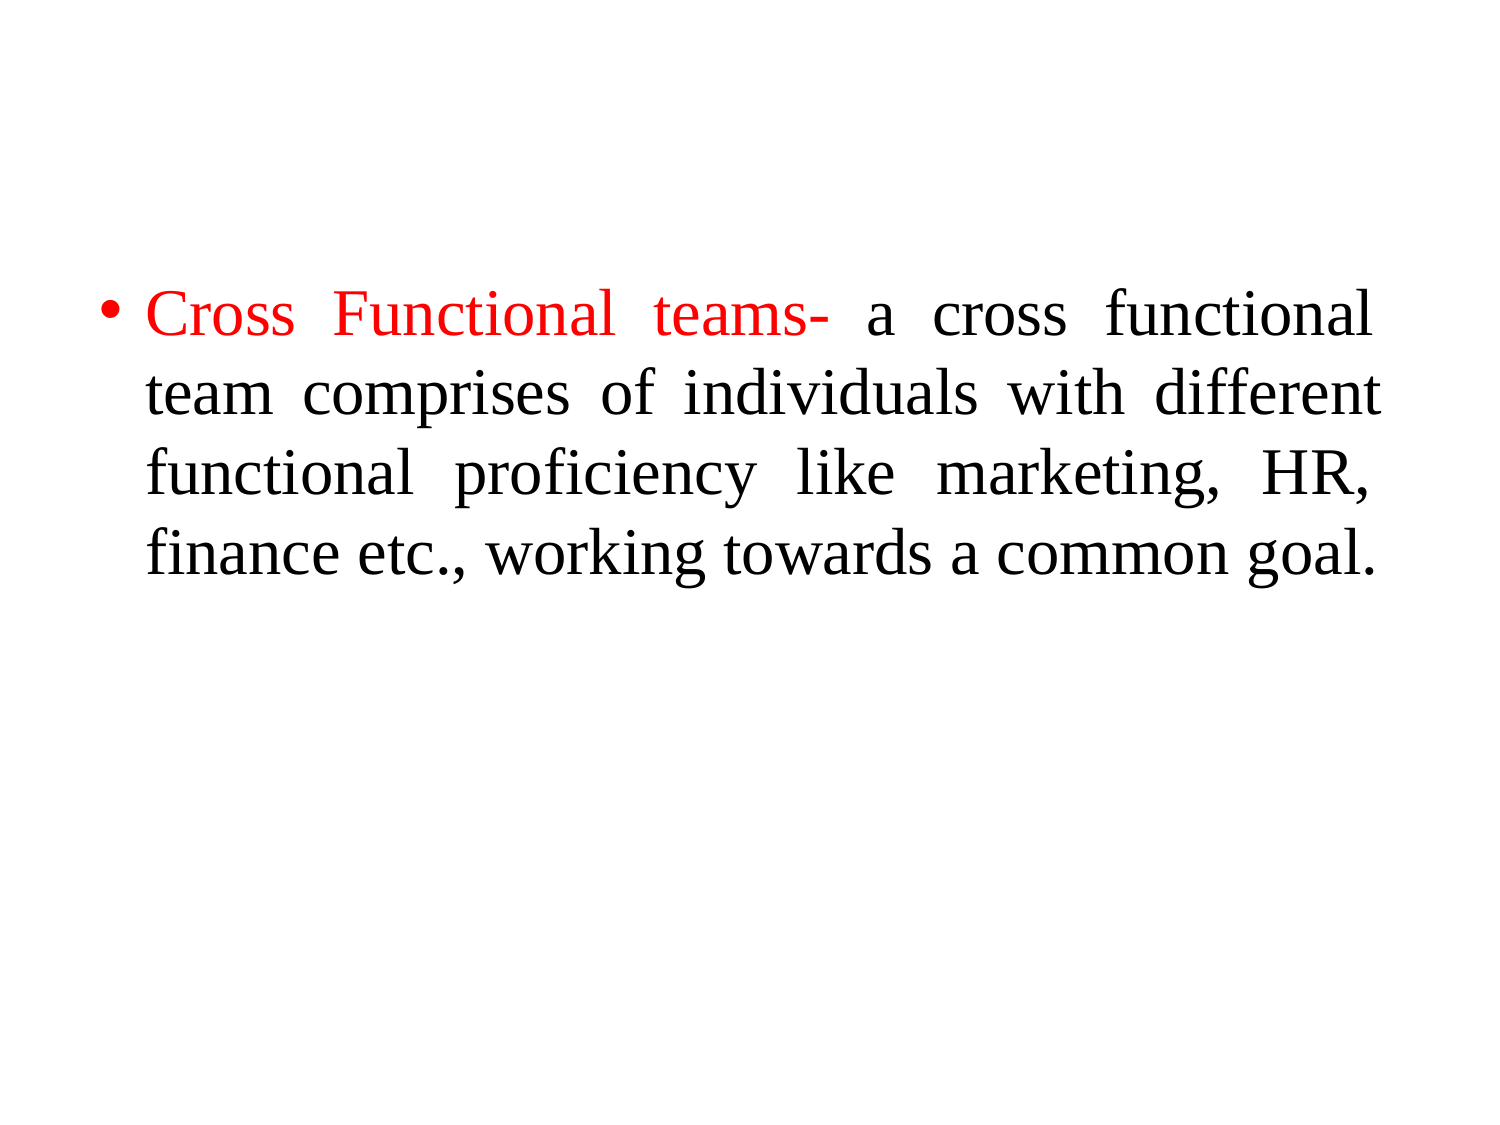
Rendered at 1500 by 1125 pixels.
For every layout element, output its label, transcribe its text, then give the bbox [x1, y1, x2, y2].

text_box Cross Functional teams- a cross functional team comprises of individuals with different functional proficiency like marketing, HR, finance etc., working towards a common goal. [96, 263, 1411, 588]
